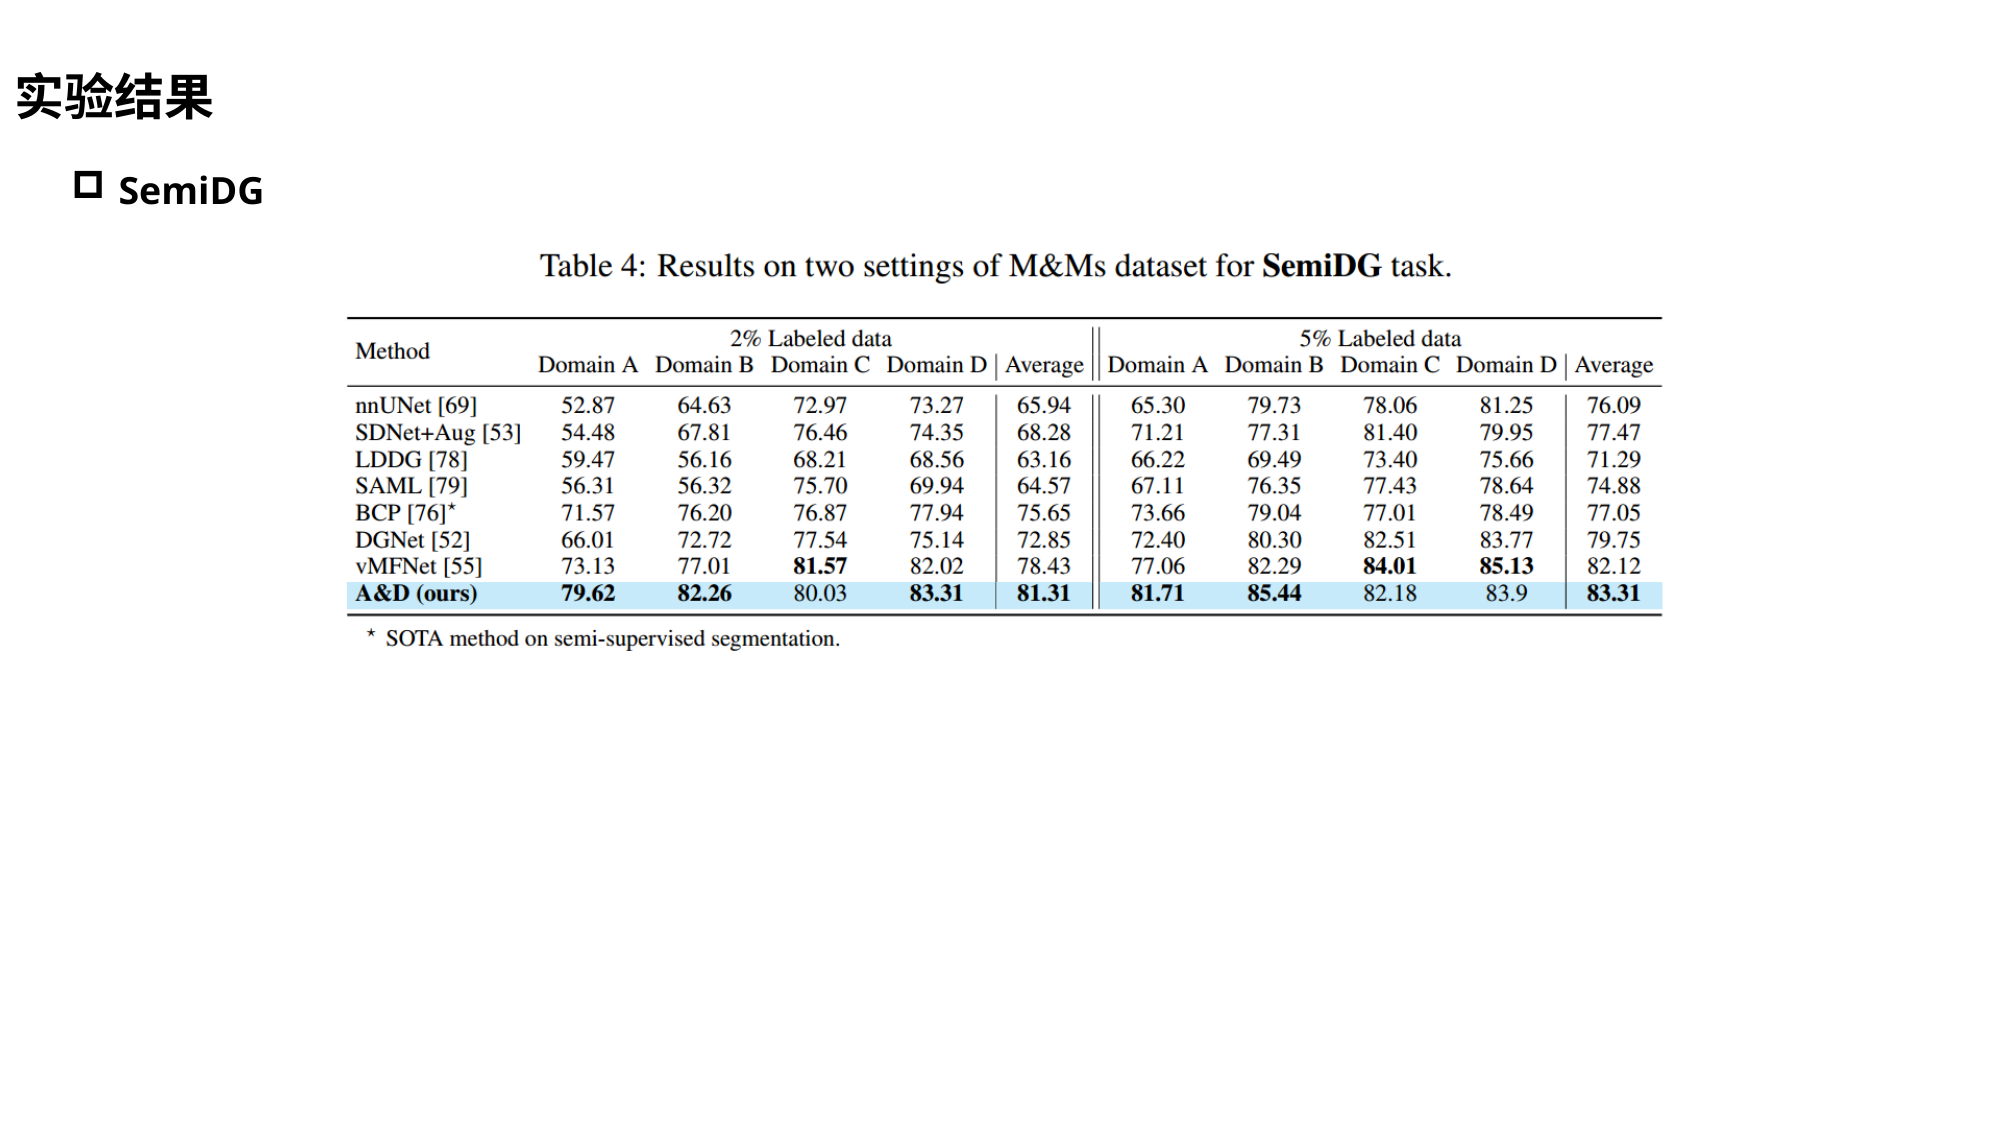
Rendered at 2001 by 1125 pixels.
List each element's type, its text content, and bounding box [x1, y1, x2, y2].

text_box SemiDG [56, 160, 711, 220]
text_box 实验结果 [0, 58, 410, 134]
picture [324, 246, 1676, 652]
